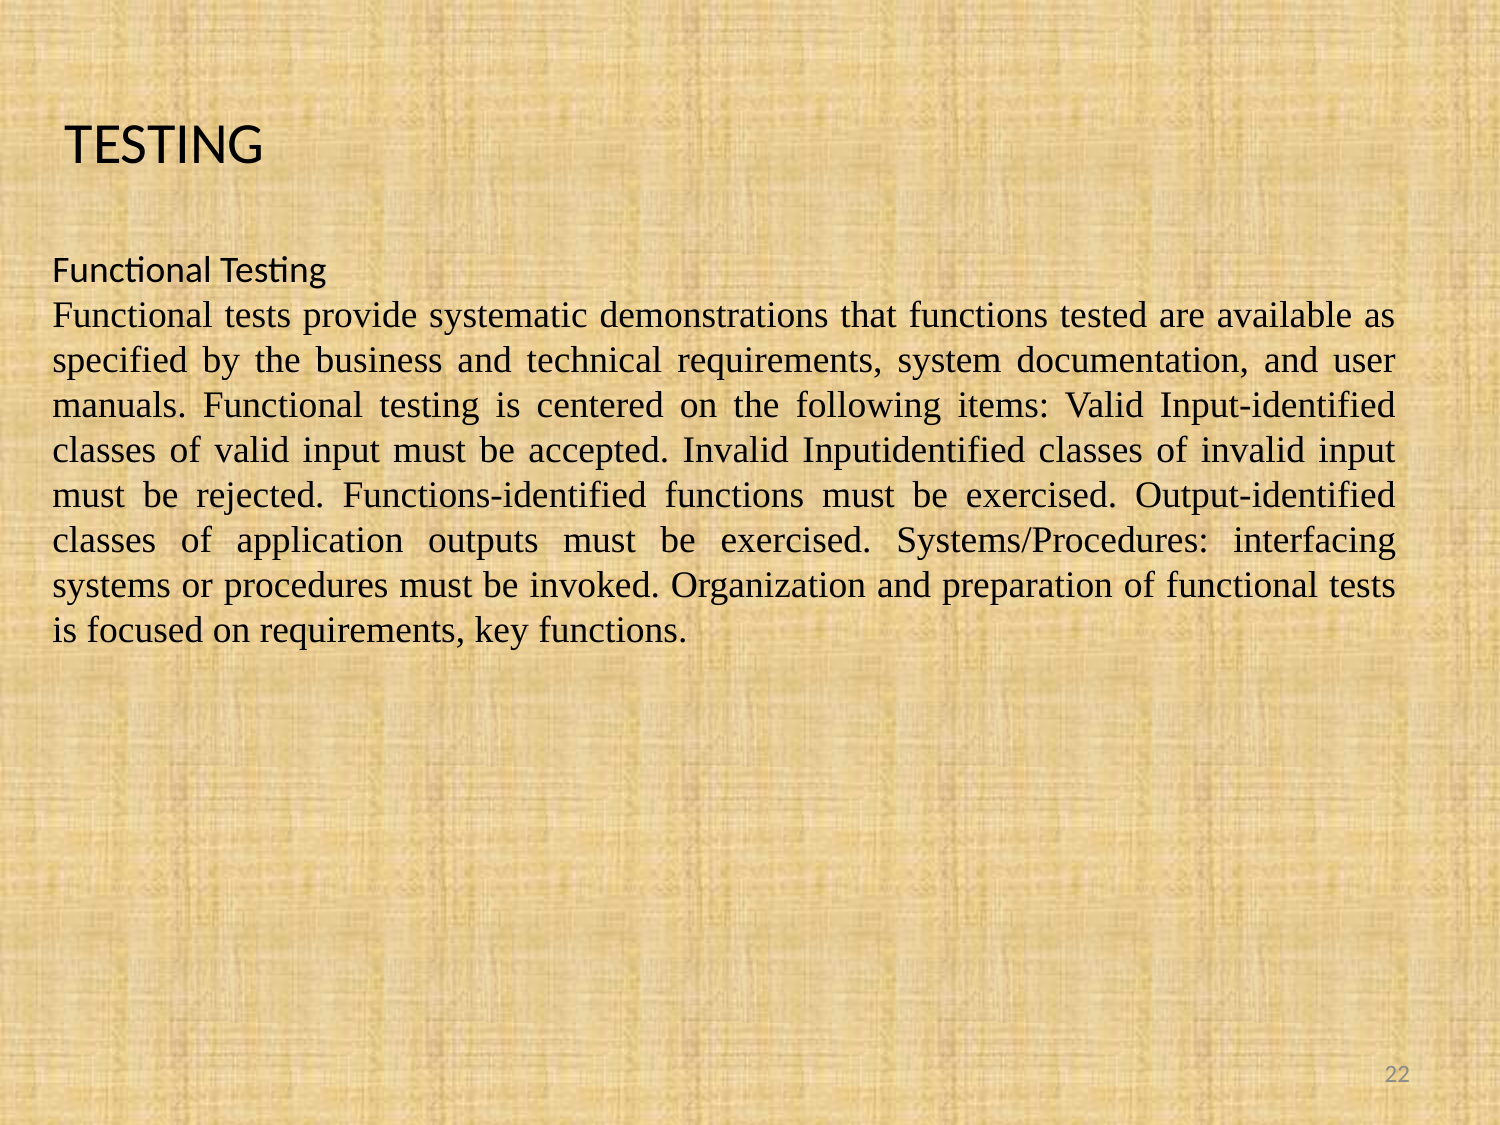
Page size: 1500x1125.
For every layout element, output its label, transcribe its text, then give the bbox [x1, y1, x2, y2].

picture [0, 0, 1500, 1125]
text_box Functional Testing Functional tests provide systematic demonstrations that functions tested are available as specified by the business and technical requirements, system documentation, and user manuals. Functional testing is centered on the following items: Valid Input-identified classes of valid input must be accepted. Invalid Inputidentified classes of invalid input must be rejected. Functions-identified functions must be exercised. Output-identified classes of application outputs must be exercised. Systems/Procedures: interfacing systems or procedures must be invoked. Organization and preparation of functional tests is focused on requirements, key functions. [37, 237, 1413, 748]
slide_number 22 [1074, 1042, 1425, 1103]
text_box TESTING [49, 98, 663, 183]
